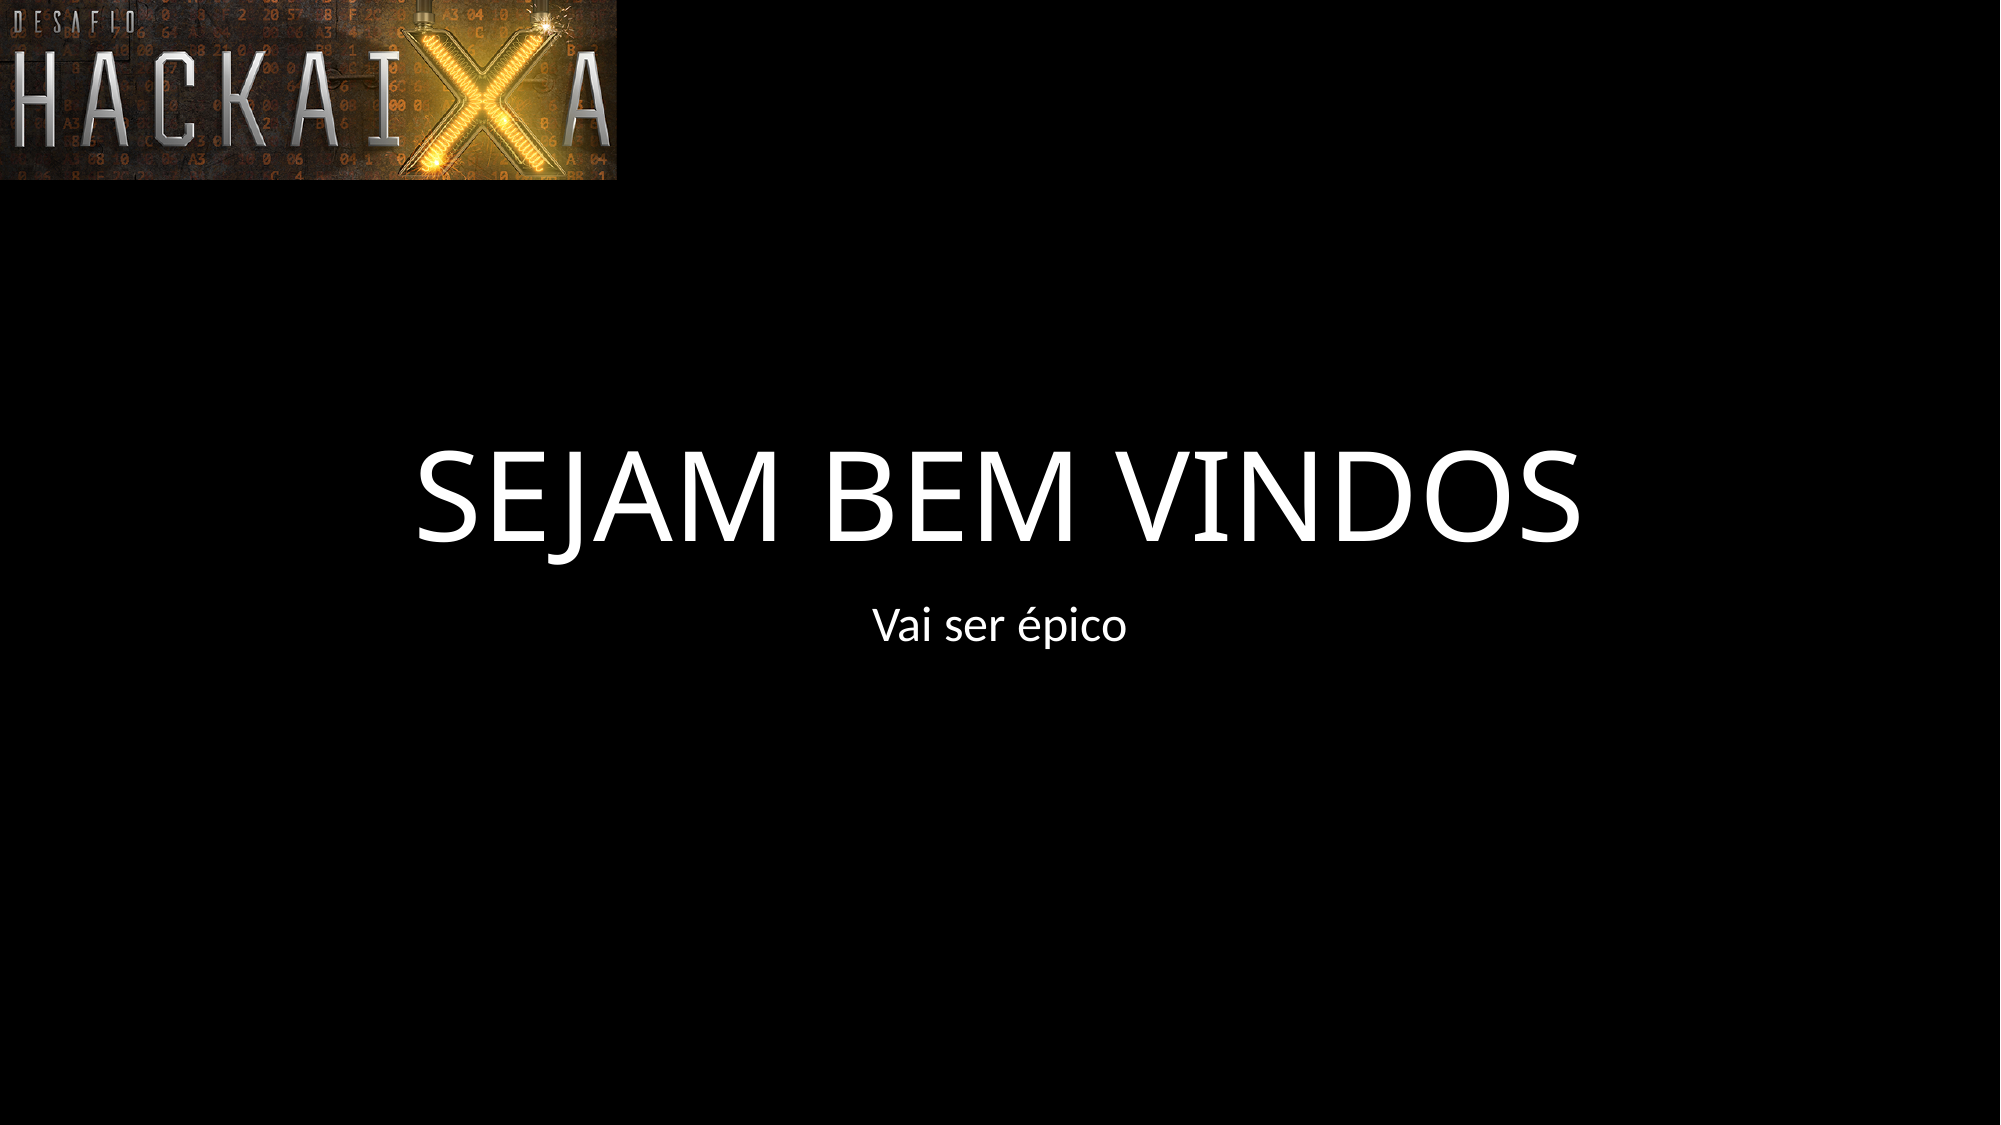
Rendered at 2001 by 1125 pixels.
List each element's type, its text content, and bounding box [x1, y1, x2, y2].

picture [0, 0, 617, 180]
subtitle Vai ser épico [249, 590, 1750, 863]
title SEJAM BEM VINDOS [249, 184, 1750, 576]
